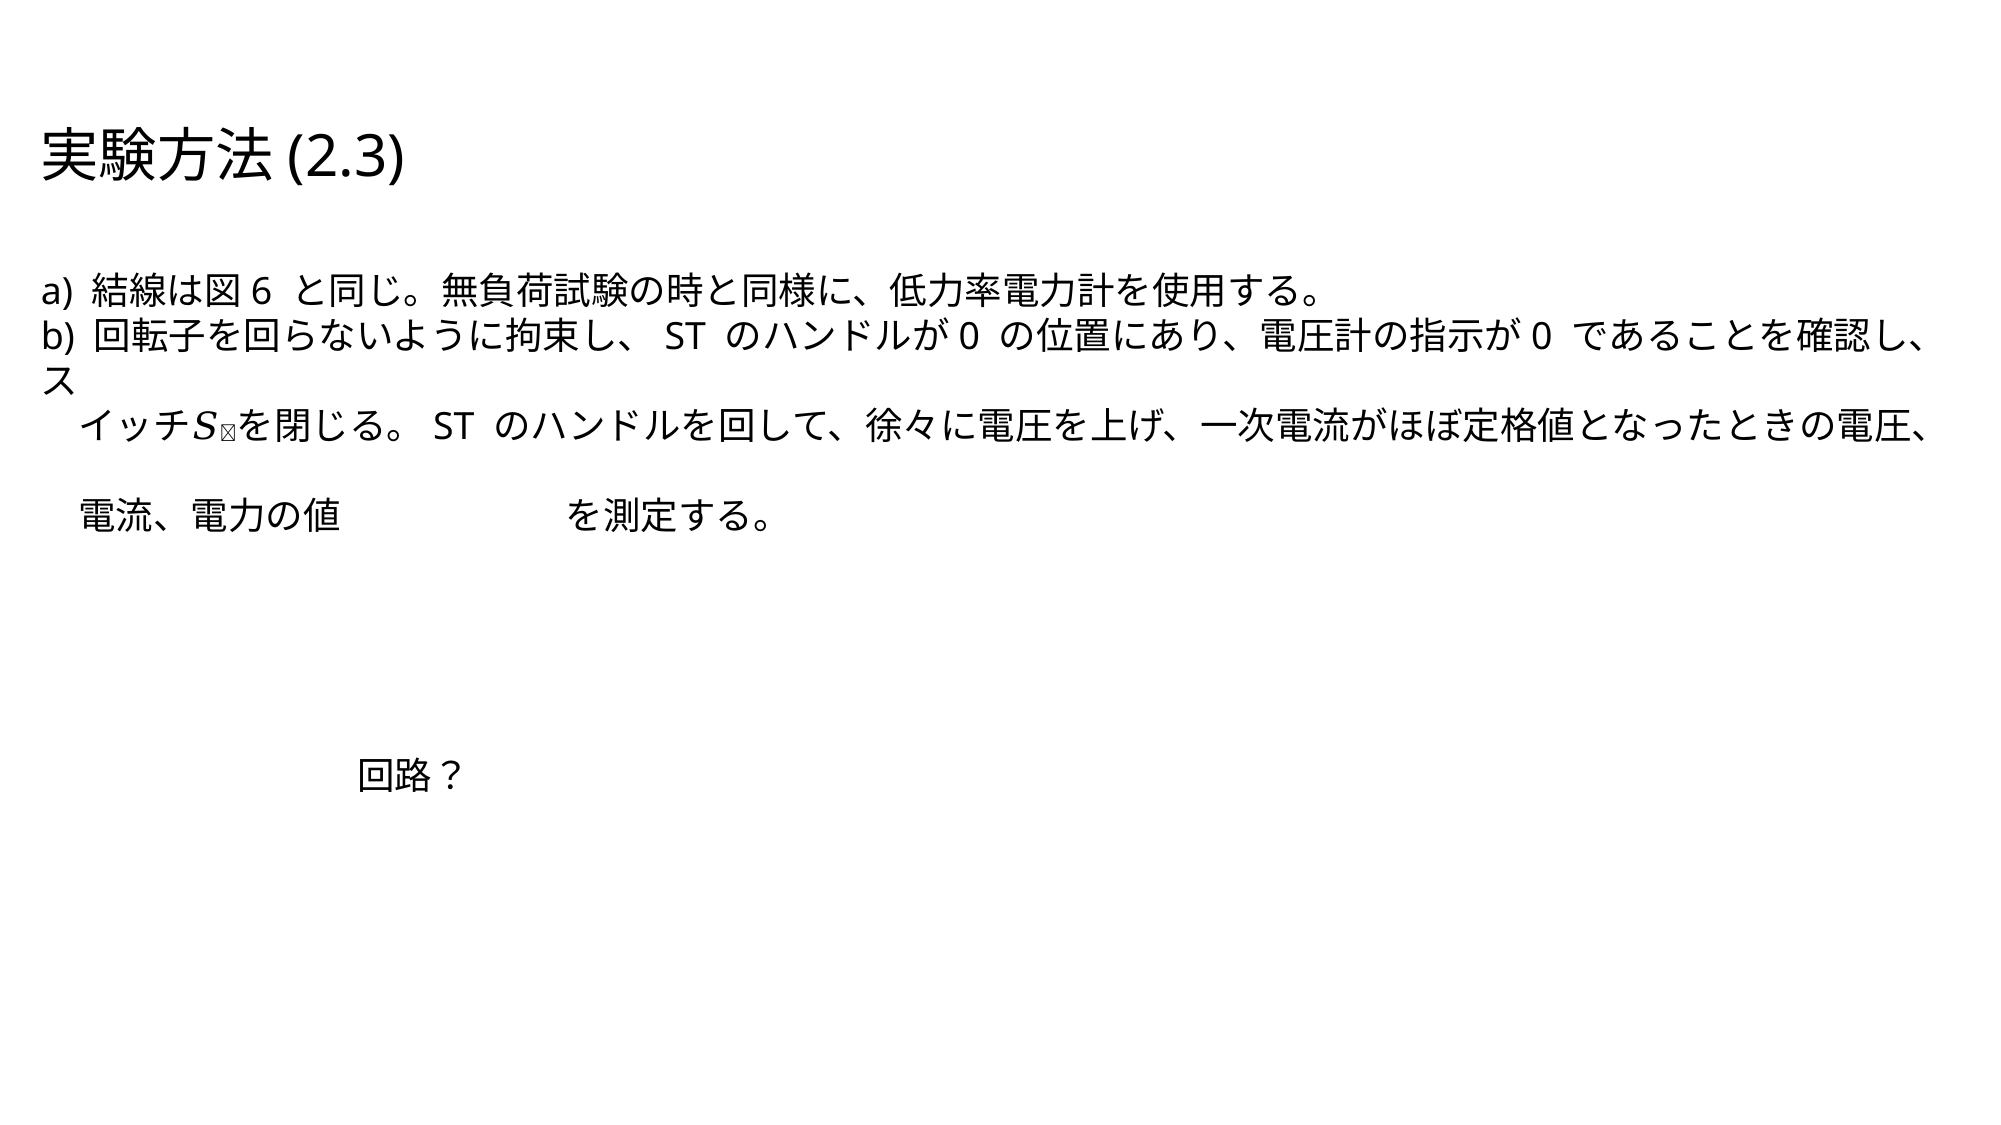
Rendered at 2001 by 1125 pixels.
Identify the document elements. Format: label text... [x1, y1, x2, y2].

text_box 回路？ [342, 744, 1193, 805]
text_box 実験方法(2.3) [26, 110, 1027, 196]
text_box a) 結線は図6 と同じ。無負荷試験の時と同様に、低力率電力計を使用する。 b) 回転子を回らないように拘束し、ST のハンドルが0 の位置にあり、電圧計の指示が0 であることを確認し、ス イッチ𝑆􀬶を閉じる。ST のハンドルを回して、徐々に電圧を上げ、一次電流がほぼ定格値となったときの電圧、 電流、電力の値 を測定する。 [26, 259, 1956, 545]
